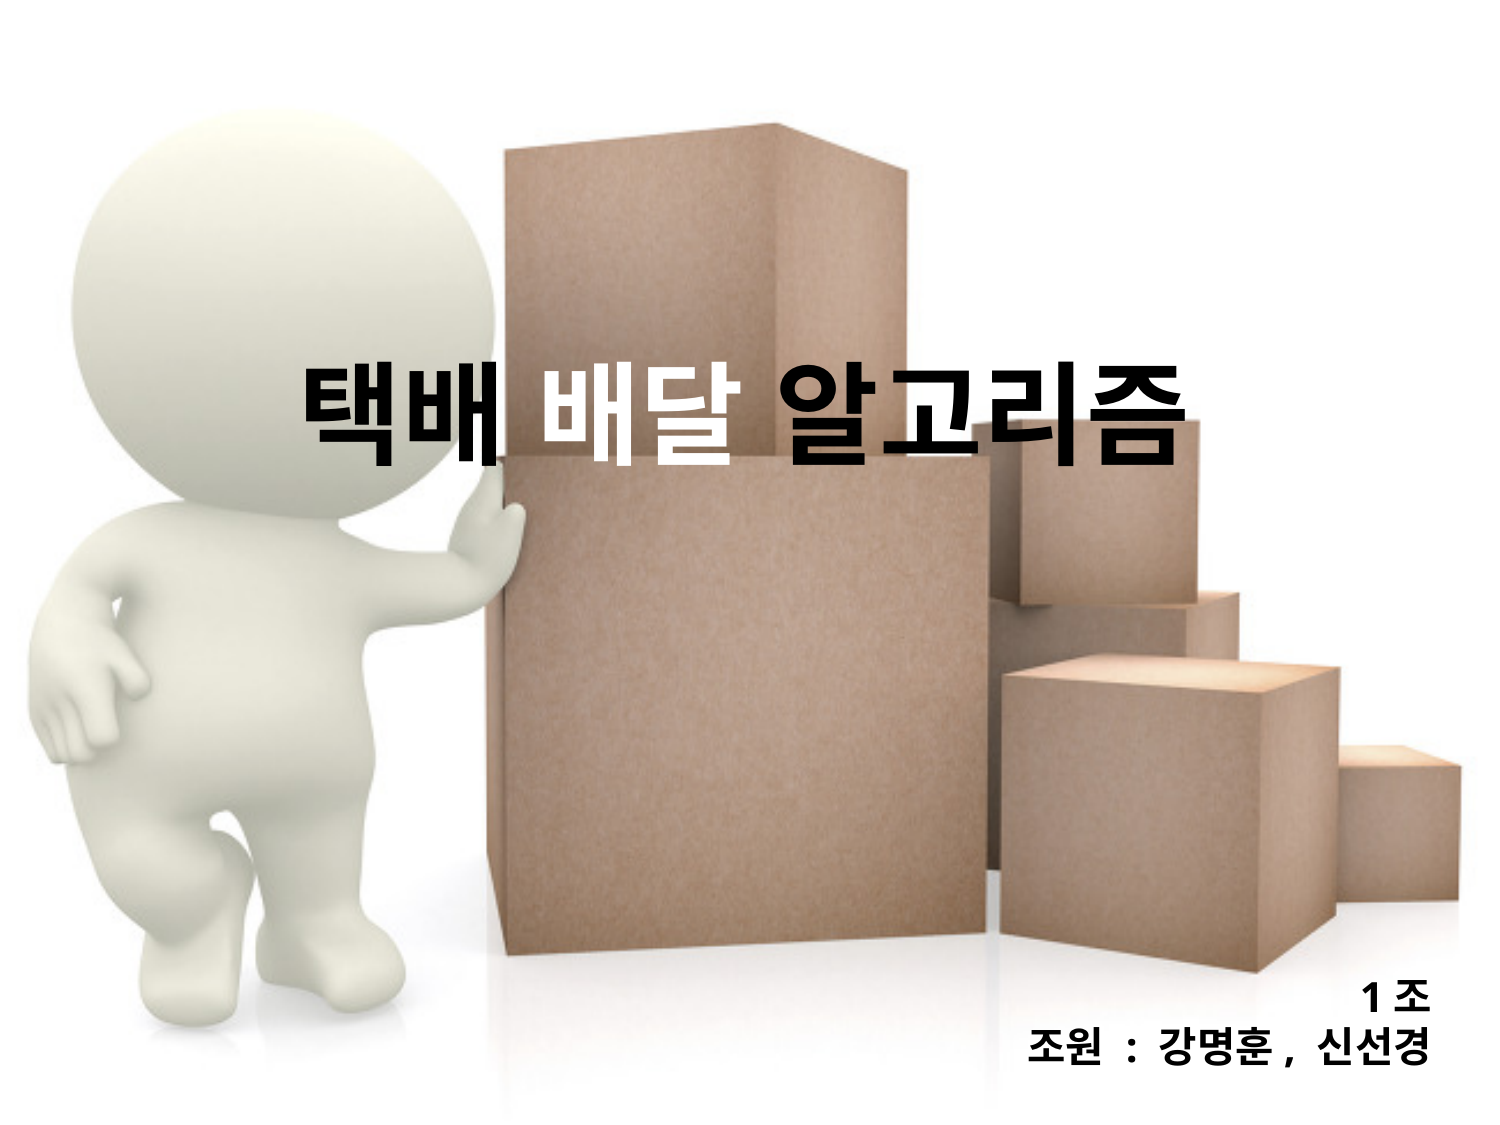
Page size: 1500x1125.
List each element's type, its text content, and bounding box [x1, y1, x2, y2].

picture [0, 0, 1500, 1125]
title 택배 배달 알고리즘 [171, 290, 1317, 532]
text_box 1조 조원 : 강명훈, 신선경 [962, 963, 1447, 1078]
